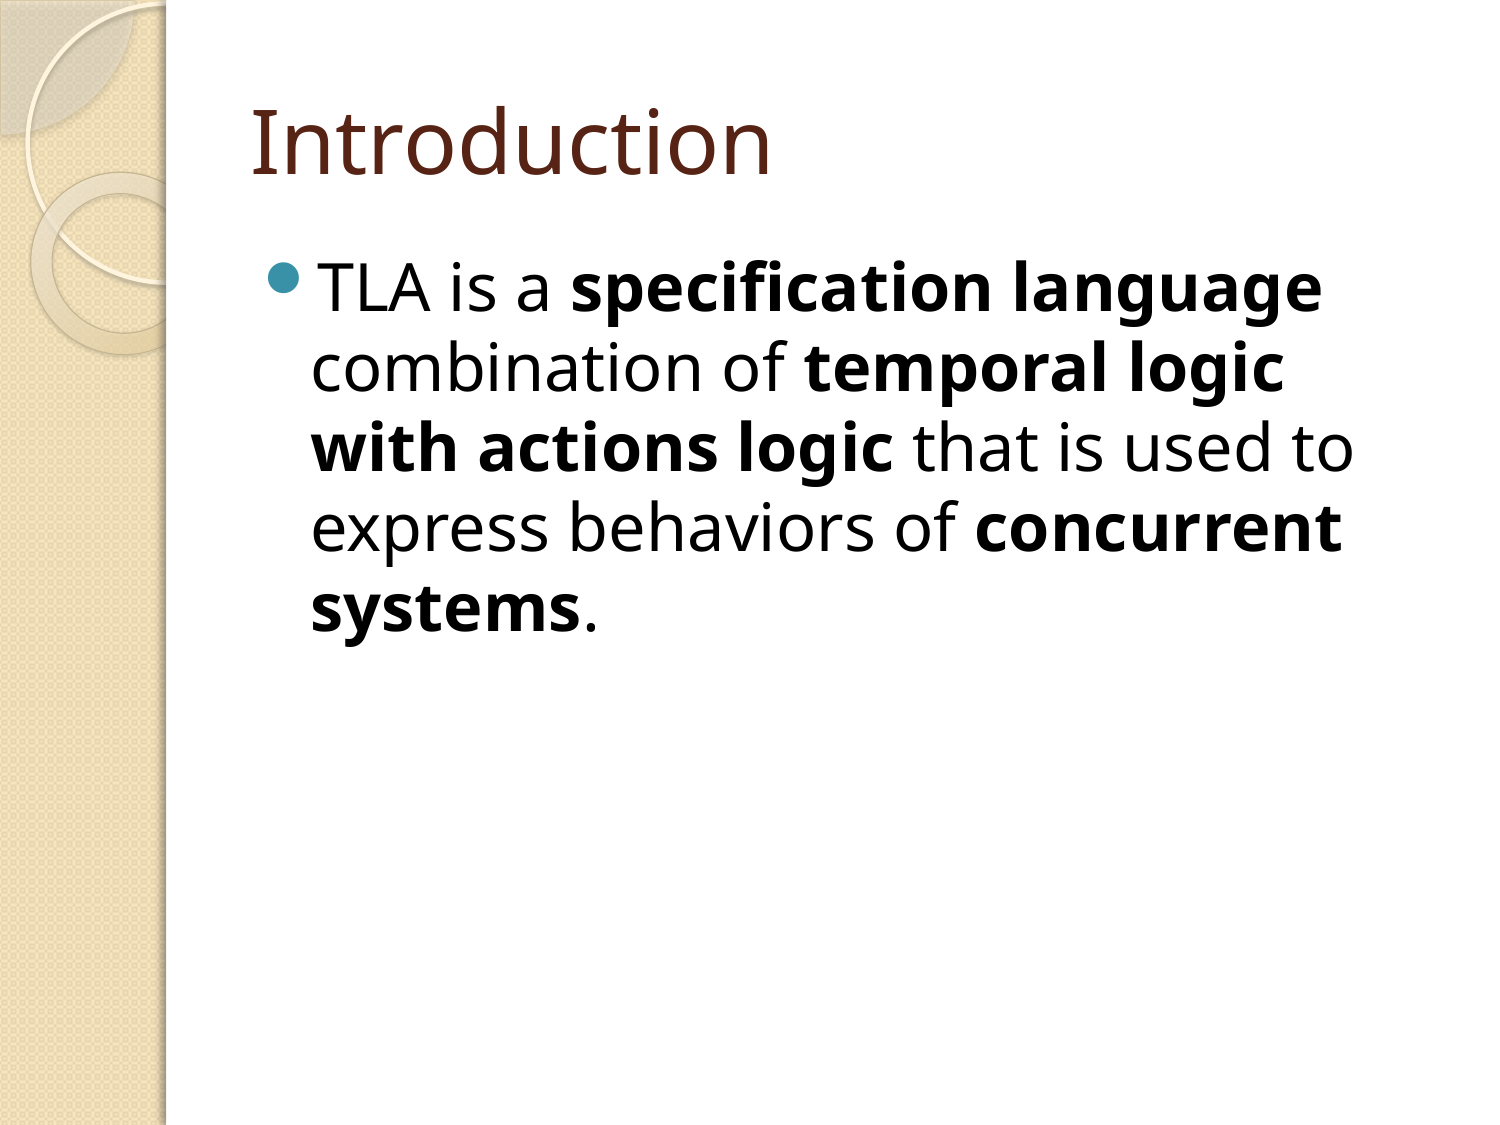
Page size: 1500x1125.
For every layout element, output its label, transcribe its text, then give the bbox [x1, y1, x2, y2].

list TLA is a specification language combination of temporal logic with actions logic that is used to express behaviors of concurrent systems. [235, 237, 1466, 1025]
title Introduction [235, 45, 1466, 233]
